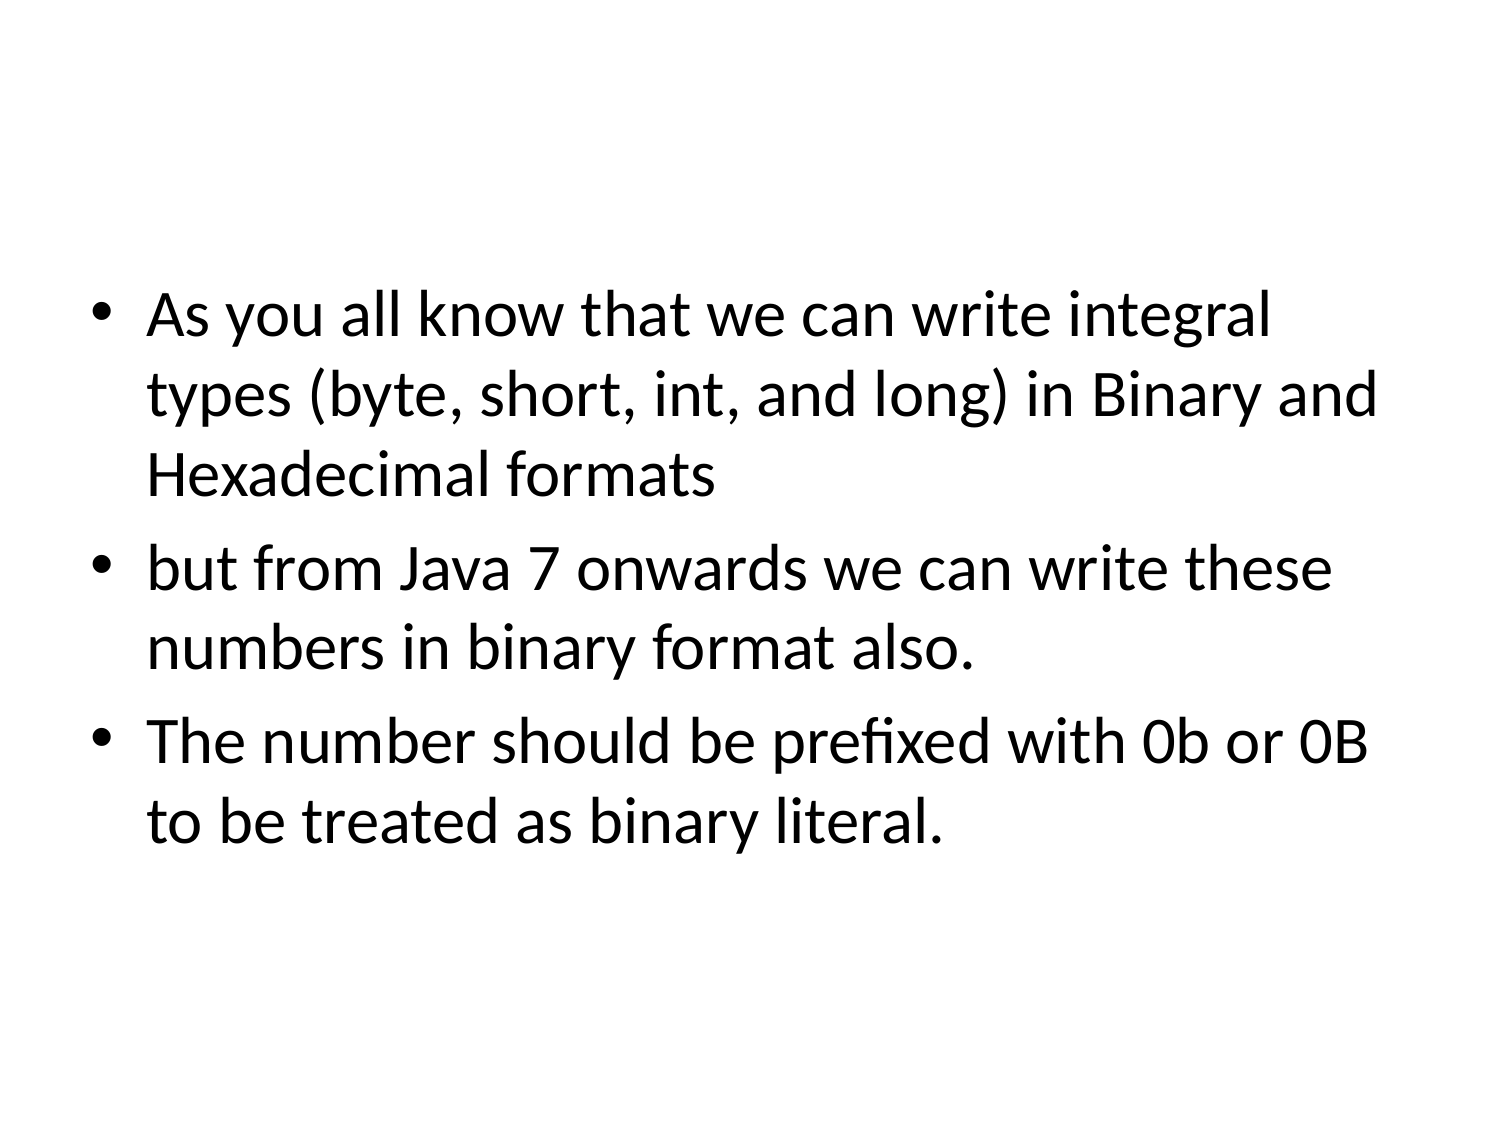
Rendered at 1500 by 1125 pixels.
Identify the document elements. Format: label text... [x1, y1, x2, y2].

list As you all know that we can write integral types (byte, short, int, and long) in Binary and Hexadecimal formats but from Java 7 onwards we can write these numbers in binary format also. The number should be prefixed with 0b or 0B to be treated as binary literal. [75, 262, 1425, 1005]
